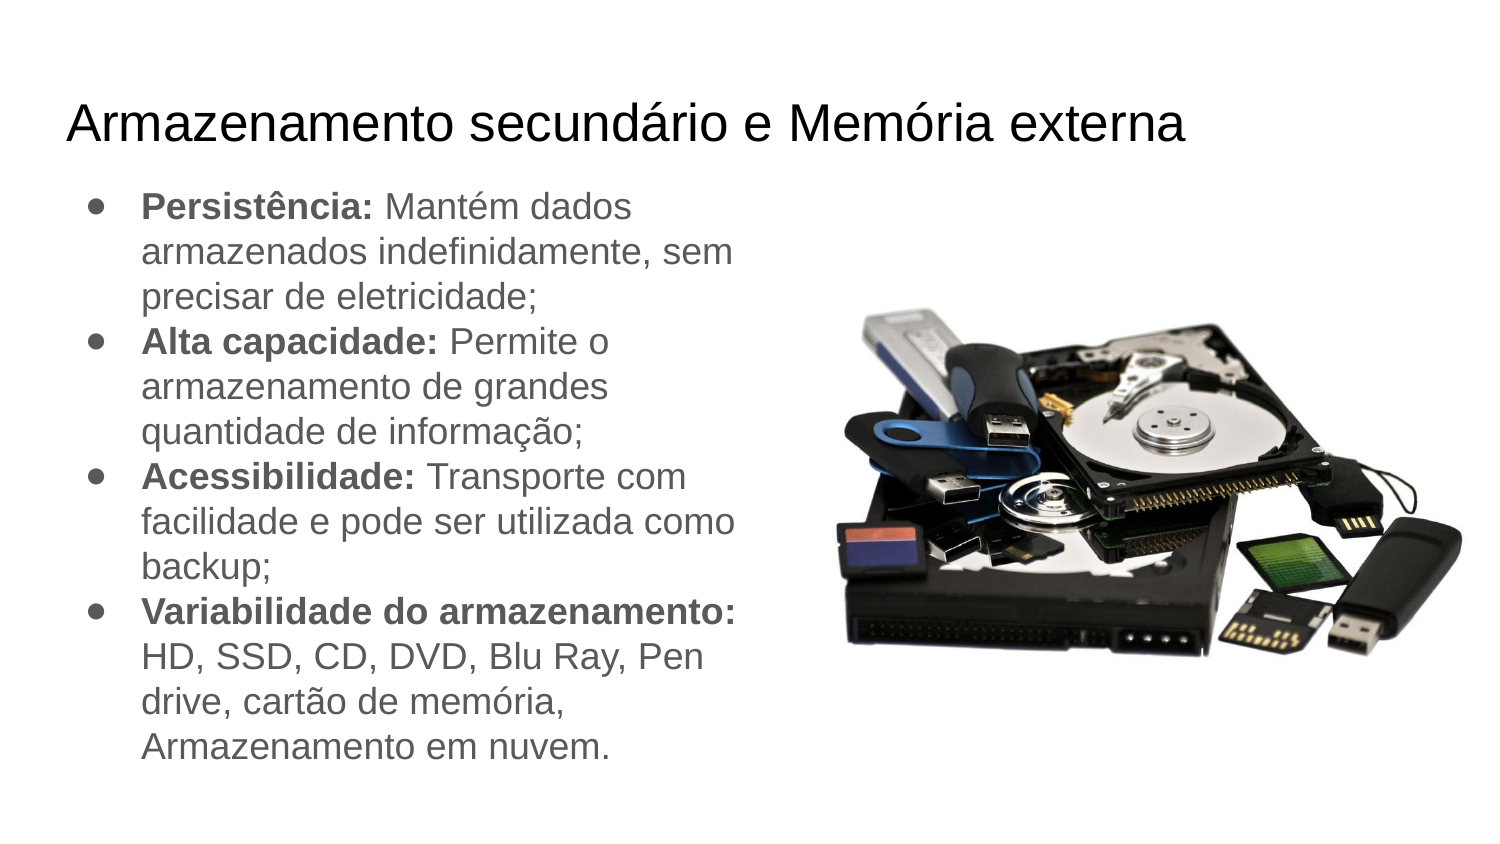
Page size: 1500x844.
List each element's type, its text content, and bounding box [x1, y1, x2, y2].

picture [807, 237, 1483, 687]
text_box Persistência: Mantém dados armazenados indefinidamente, sem precisar de eletricidade; Alta capacidade: Permite o armazenamento de grandes quantidade de informação; Acessibilidade: Transporte com facilidade e pode ser utilizada como backup; Variabilidade do armazenamento: HD, SSD, CD, DVD, Blu Ray, Pen drive, cartão de memória, Armazenamento em nuvem. [51, 166, 775, 782]
title Armazenamento secundário e Memória externa [51, 72, 1449, 167]
